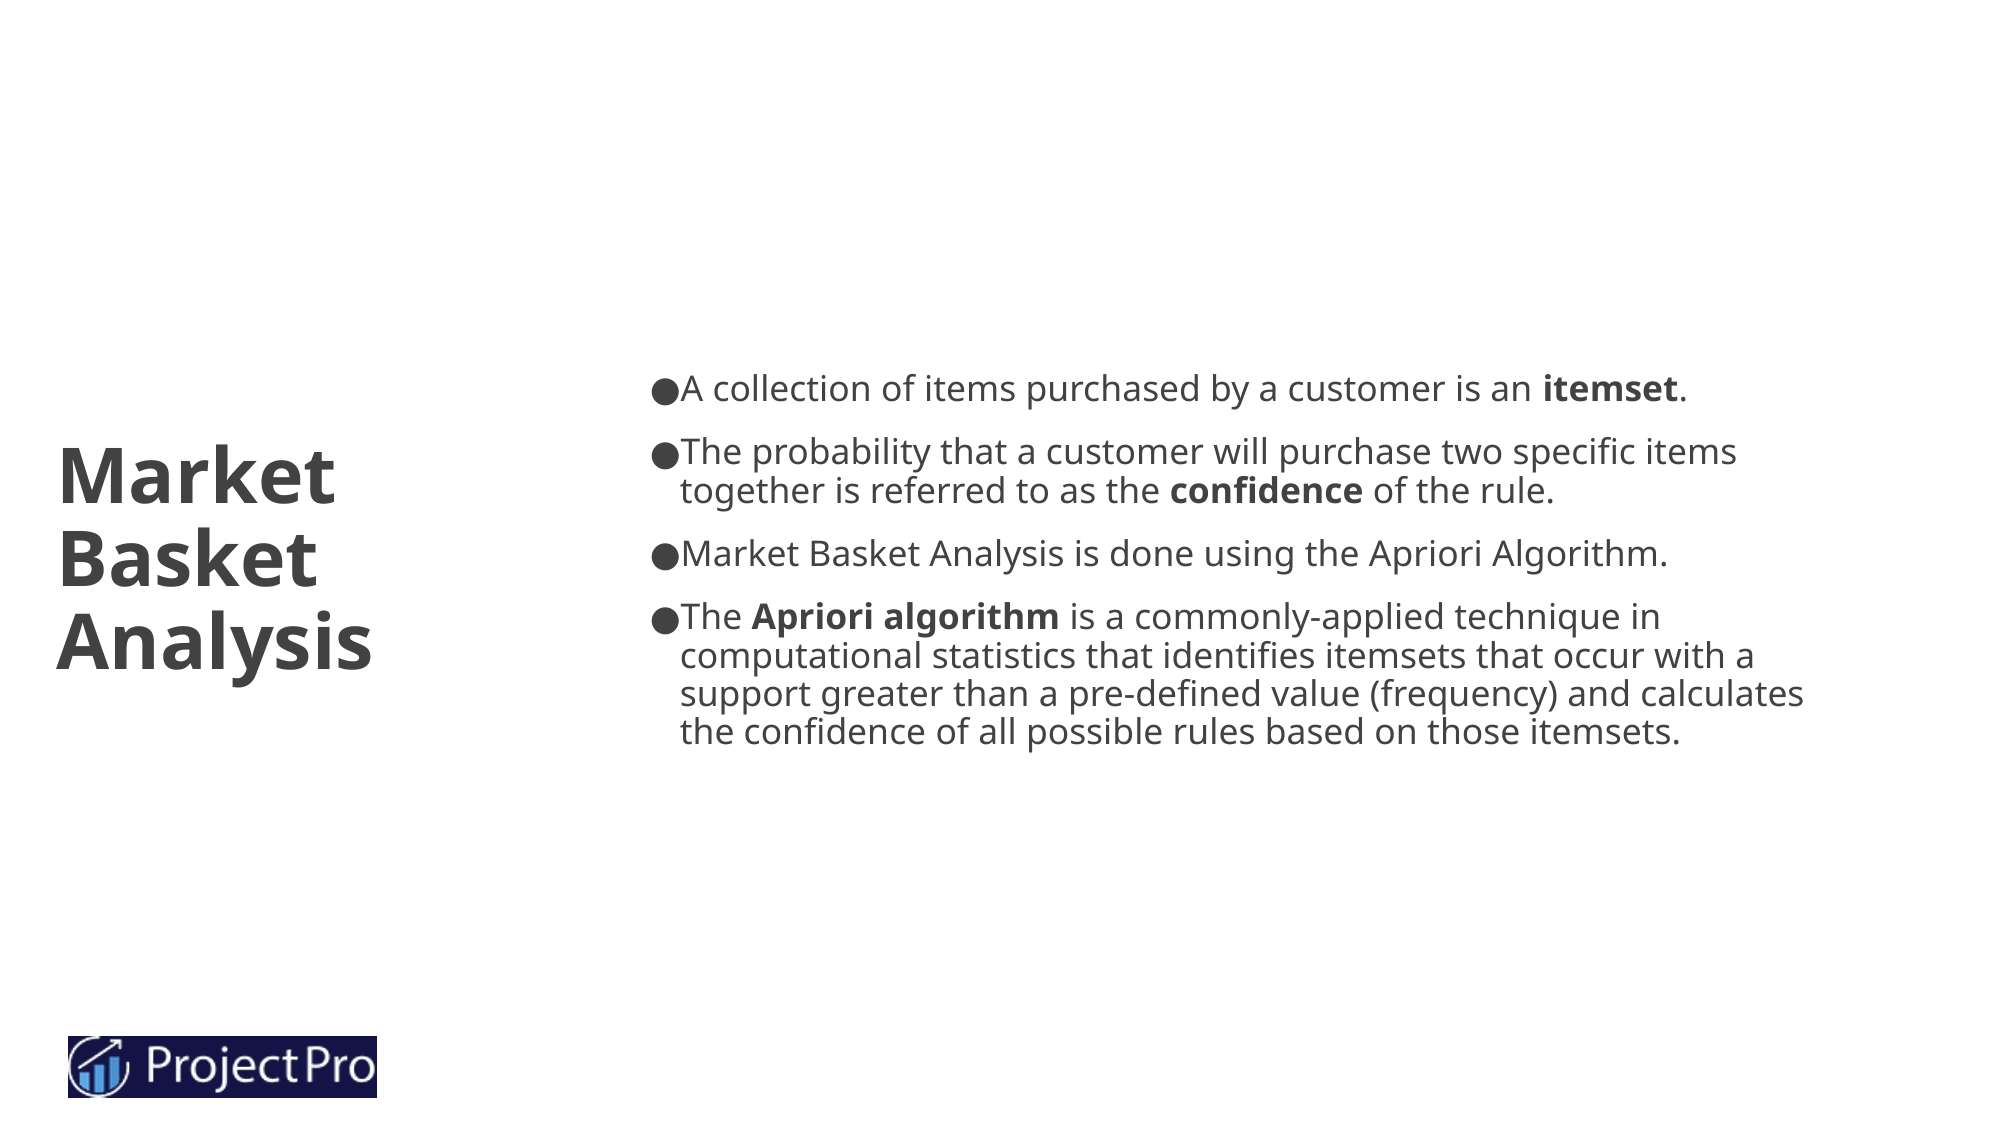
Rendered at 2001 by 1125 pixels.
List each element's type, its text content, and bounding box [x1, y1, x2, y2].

list A collection of items purchased by a customer is an itemset. The probability that a customer will purchase two specific items together is referred to as the confidence of the rule. Market Basket Analysis is done using the Apriori Algorithm. The Apriori algorithm is a commonly-applied technique in computational statistics that identifies itemsets that occur with a support greater than a pre-defined value (frequency) and calculates the confidence of all possible rules based on those itemsets. [634, 141, 1835, 982]
title Market Basket Analysis [41, 184, 525, 940]
picture [68, 1036, 377, 1098]
